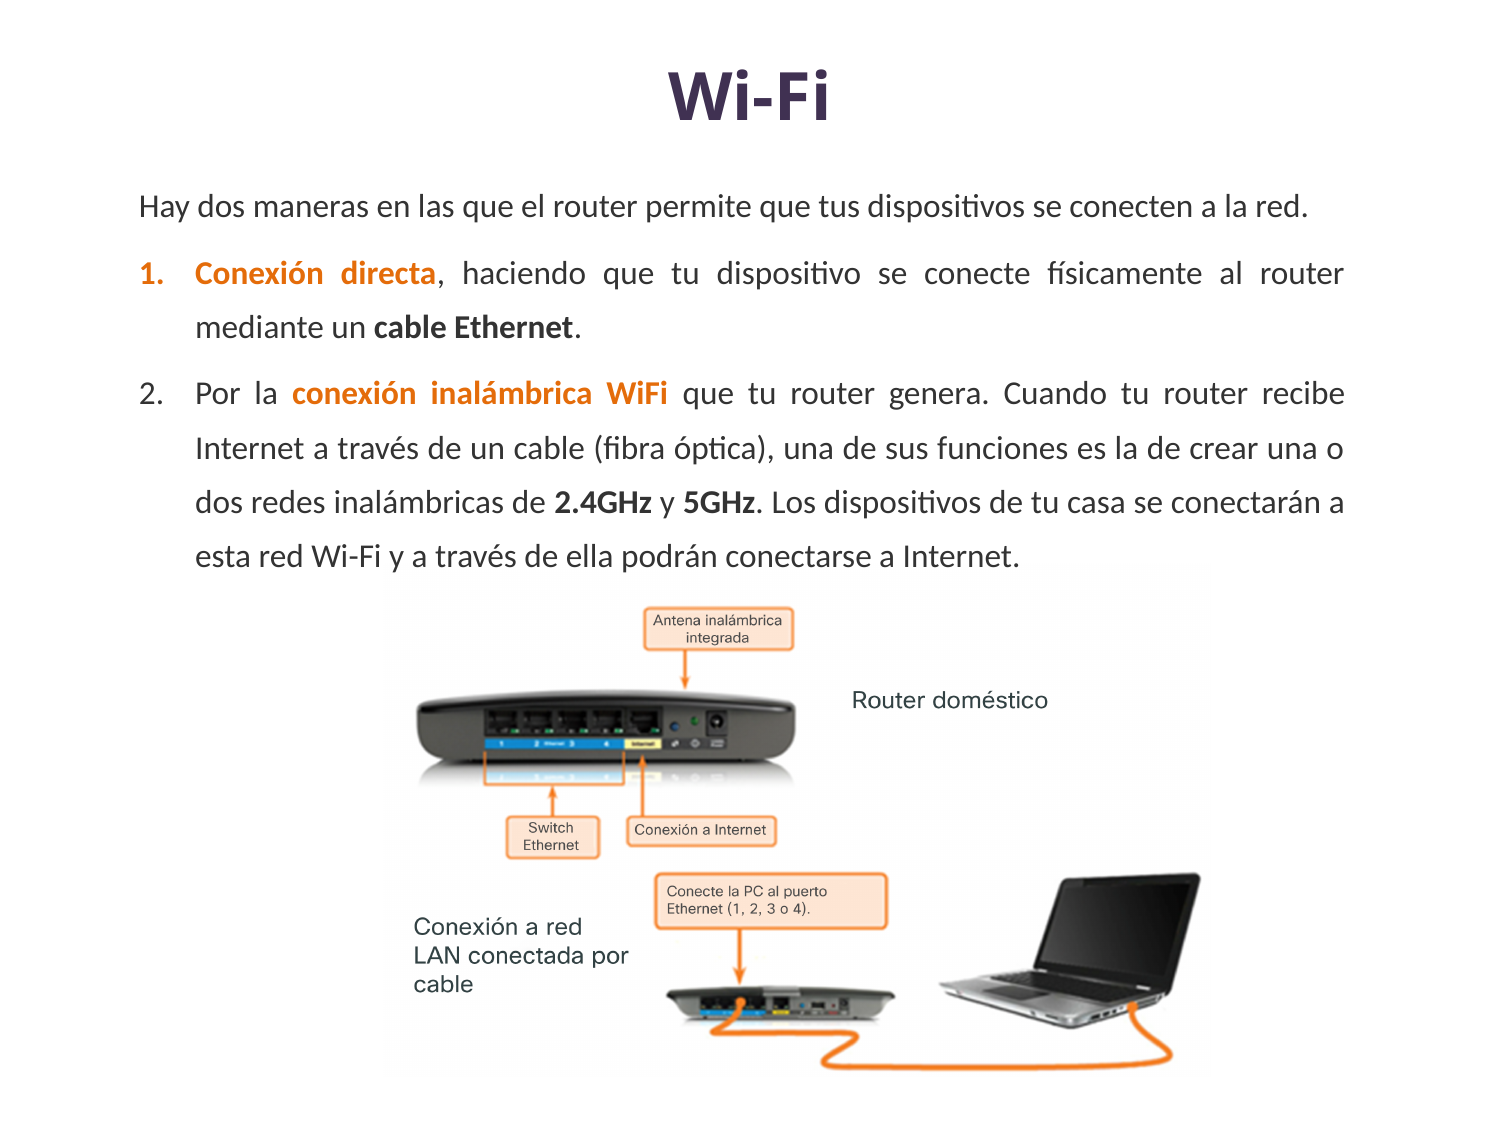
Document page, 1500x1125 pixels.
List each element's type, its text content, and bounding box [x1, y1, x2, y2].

picture [383, 563, 1211, 1077]
list Hay dos maneras en las que el router permite que tus dispositivos se conecten a la red. Conexión directa, haciendo que tu dispositivo se conecte físicamente al router mediante un cable Ethernet. Por la conexión inalámbrica WiFi que tu router genera. Cuando tu router recibe Internet a través de un cable (fibra óptica), una de sus funciones es la de crear una o dos redes inalámbricas de 2.4GHz y 5GHz. Los dispositivos de tu casa se conectarán a esta red Wi-Fi y a través de ella podrán conectarse a Internet. [123, 162, 1376, 564]
text_box Wi-Fi [14, 0, 1486, 188]
